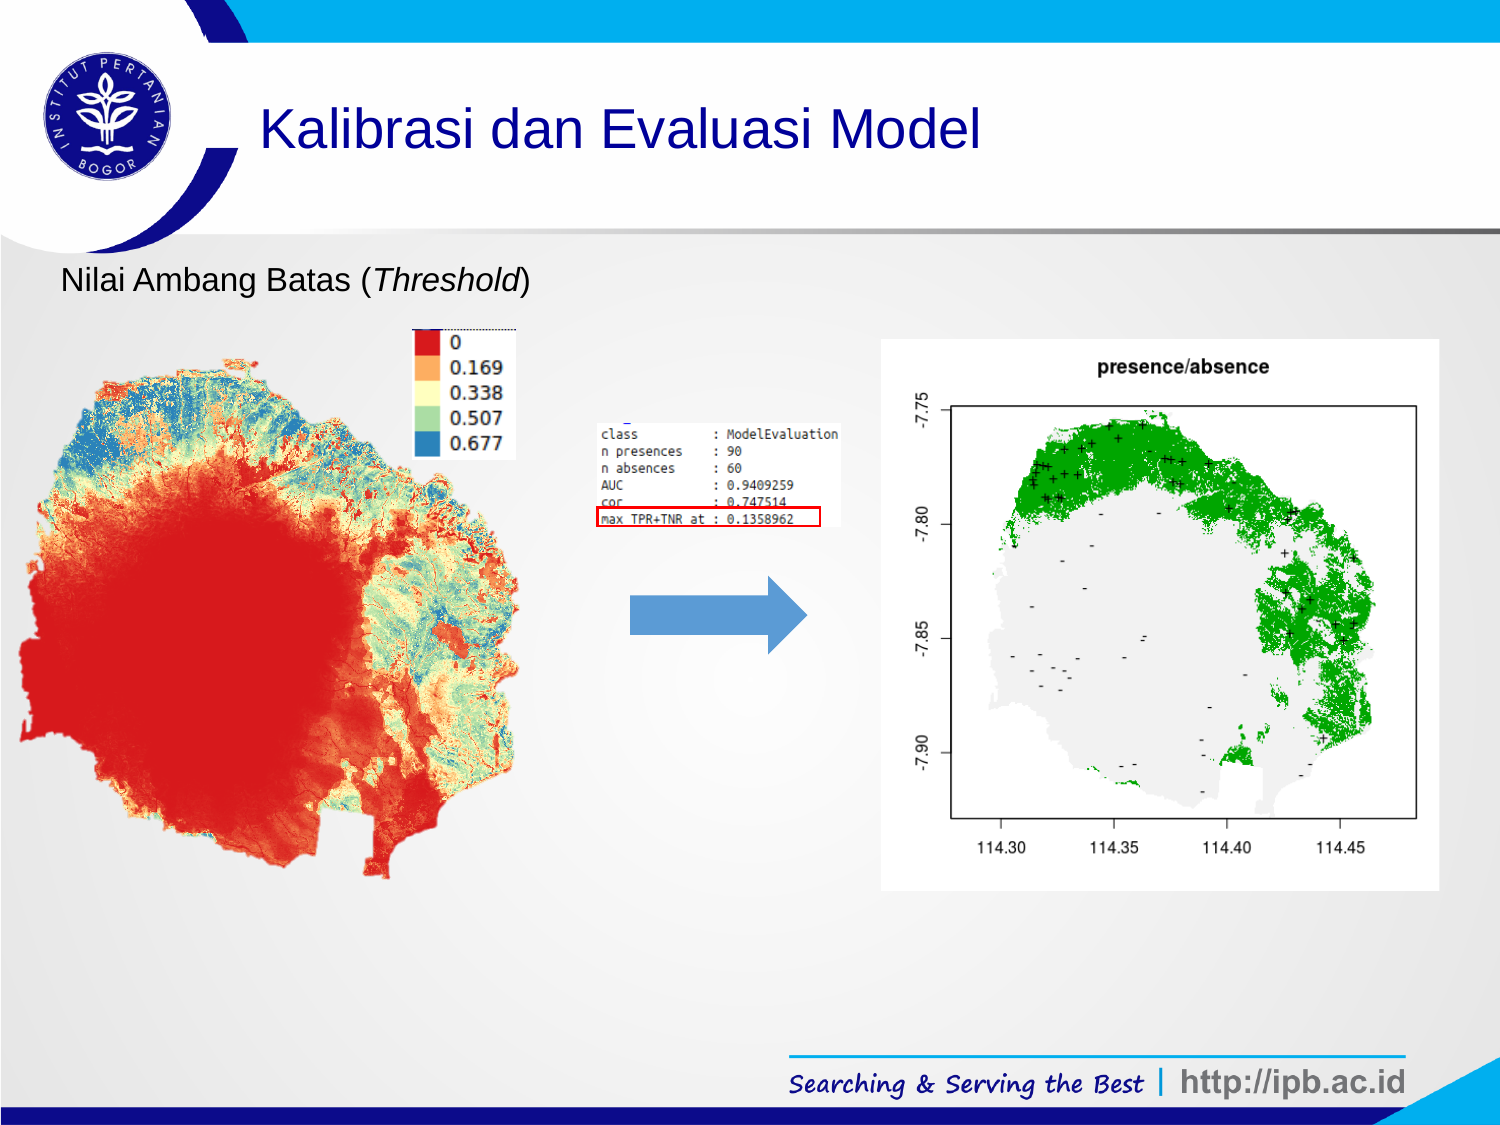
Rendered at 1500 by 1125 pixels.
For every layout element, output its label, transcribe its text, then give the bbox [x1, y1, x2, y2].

text_box [629, 573, 810, 658]
title Kalibrasi dan Evaluasi Model [244, 59, 1397, 202]
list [0, 345, 569, 886]
picture [0, 0, 1500, 1125]
text_box Nilai Ambang Batas (Threshold) [45, 250, 546, 306]
